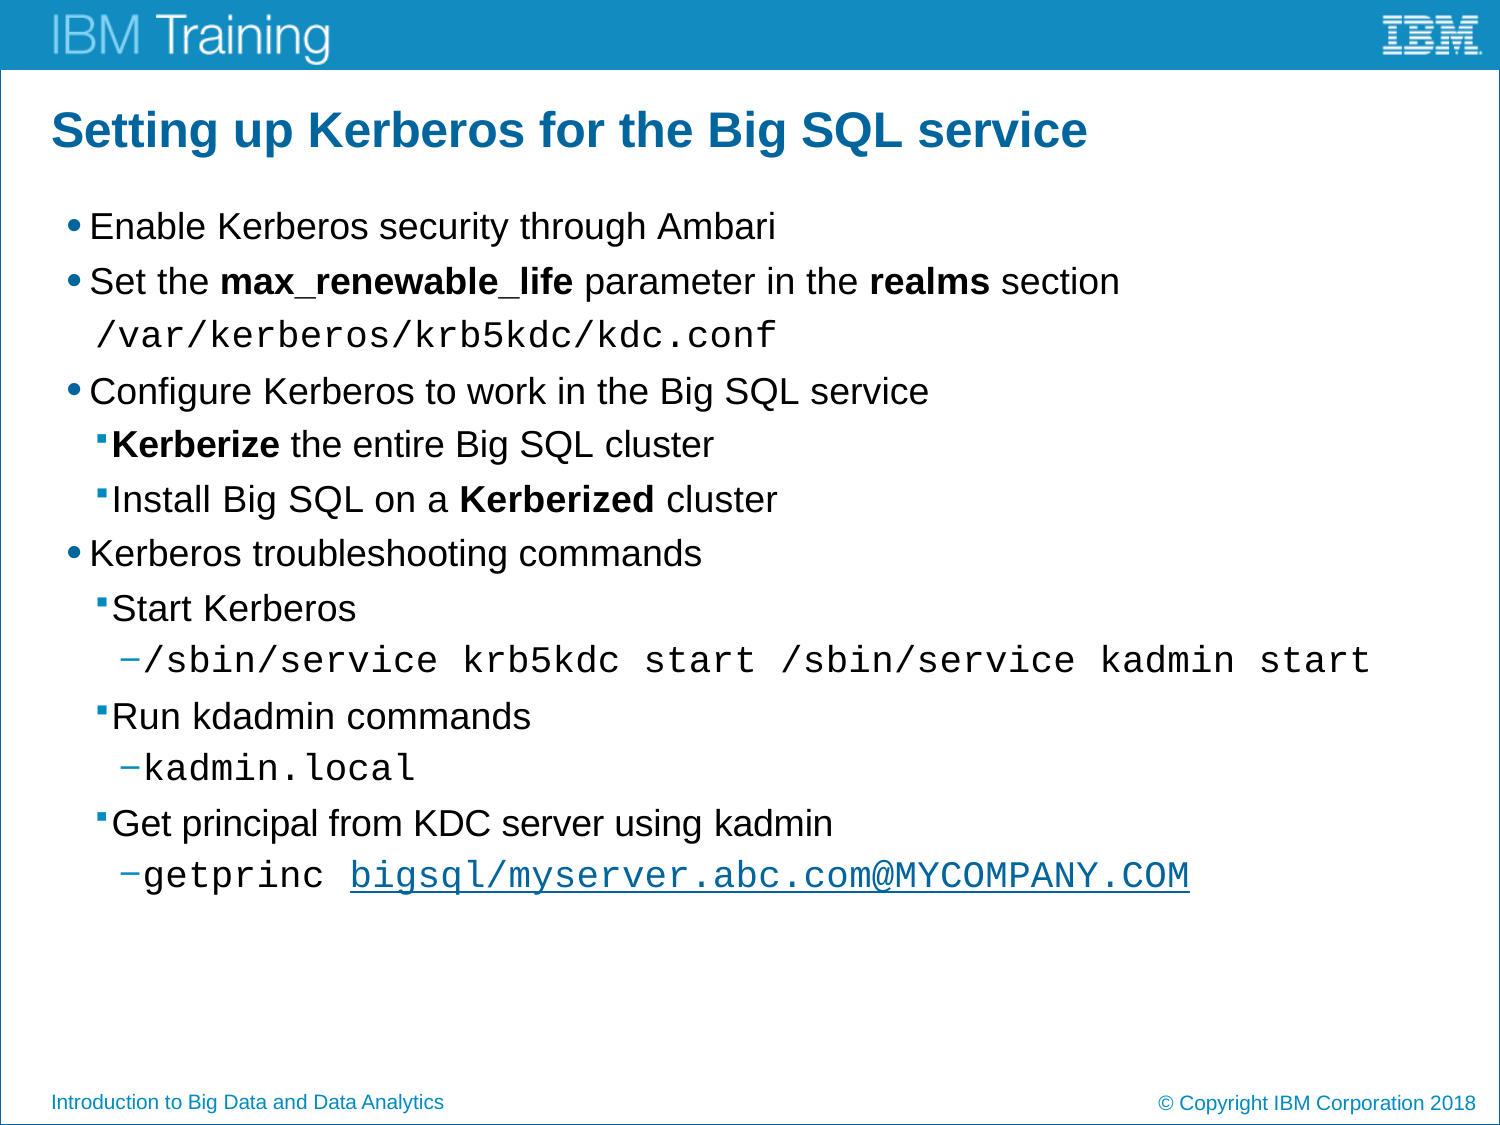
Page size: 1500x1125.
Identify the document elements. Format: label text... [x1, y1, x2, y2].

picture [1167, 1096, 1173, 1109]
list Enable Kerberos security through Ambari Set the max_renewable_life parameter in the realms section /var/kerberos/krb5kdc/kdc.conf Configure Kerberos to work in the Big SQL service Kerberize the entire Big SQL cluster Install Big SQL on a Kerberized cluster Kerberos troubleshooting commands Start Kerberos /sbin/service krb5kdc start /sbin/service kadmin start Run kdadmin commands kadmin.local Get principal from KDC server using kadmin getprinc bigsql/myserver.abc.com@MYCOMPANY.COM [0, 195, 1484, 1074]
picture [1158, 1095, 1166, 1109]
picture [0, 0, 1500, 70]
title Setting up Kerberos for the Big SQL service [36, 75, 1485, 180]
